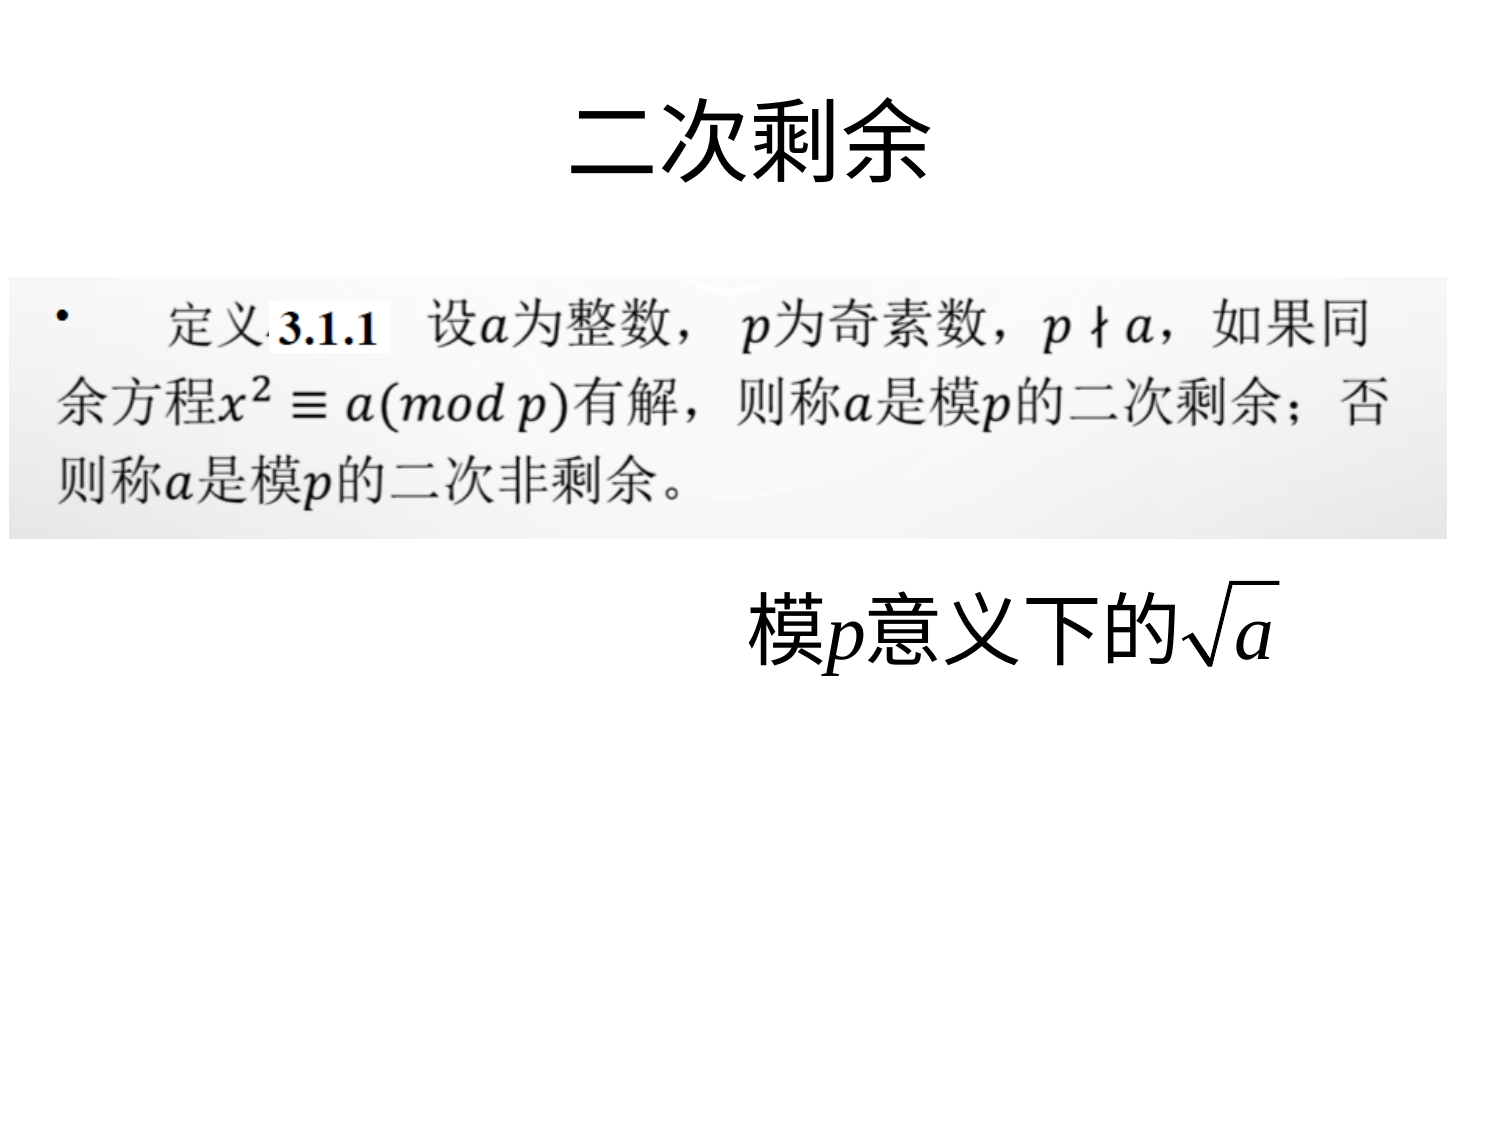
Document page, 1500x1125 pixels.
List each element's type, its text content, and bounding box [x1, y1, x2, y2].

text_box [9, 277, 1448, 540]
title 二次剩余 [75, 45, 1425, 233]
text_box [735, 566, 1294, 693]
